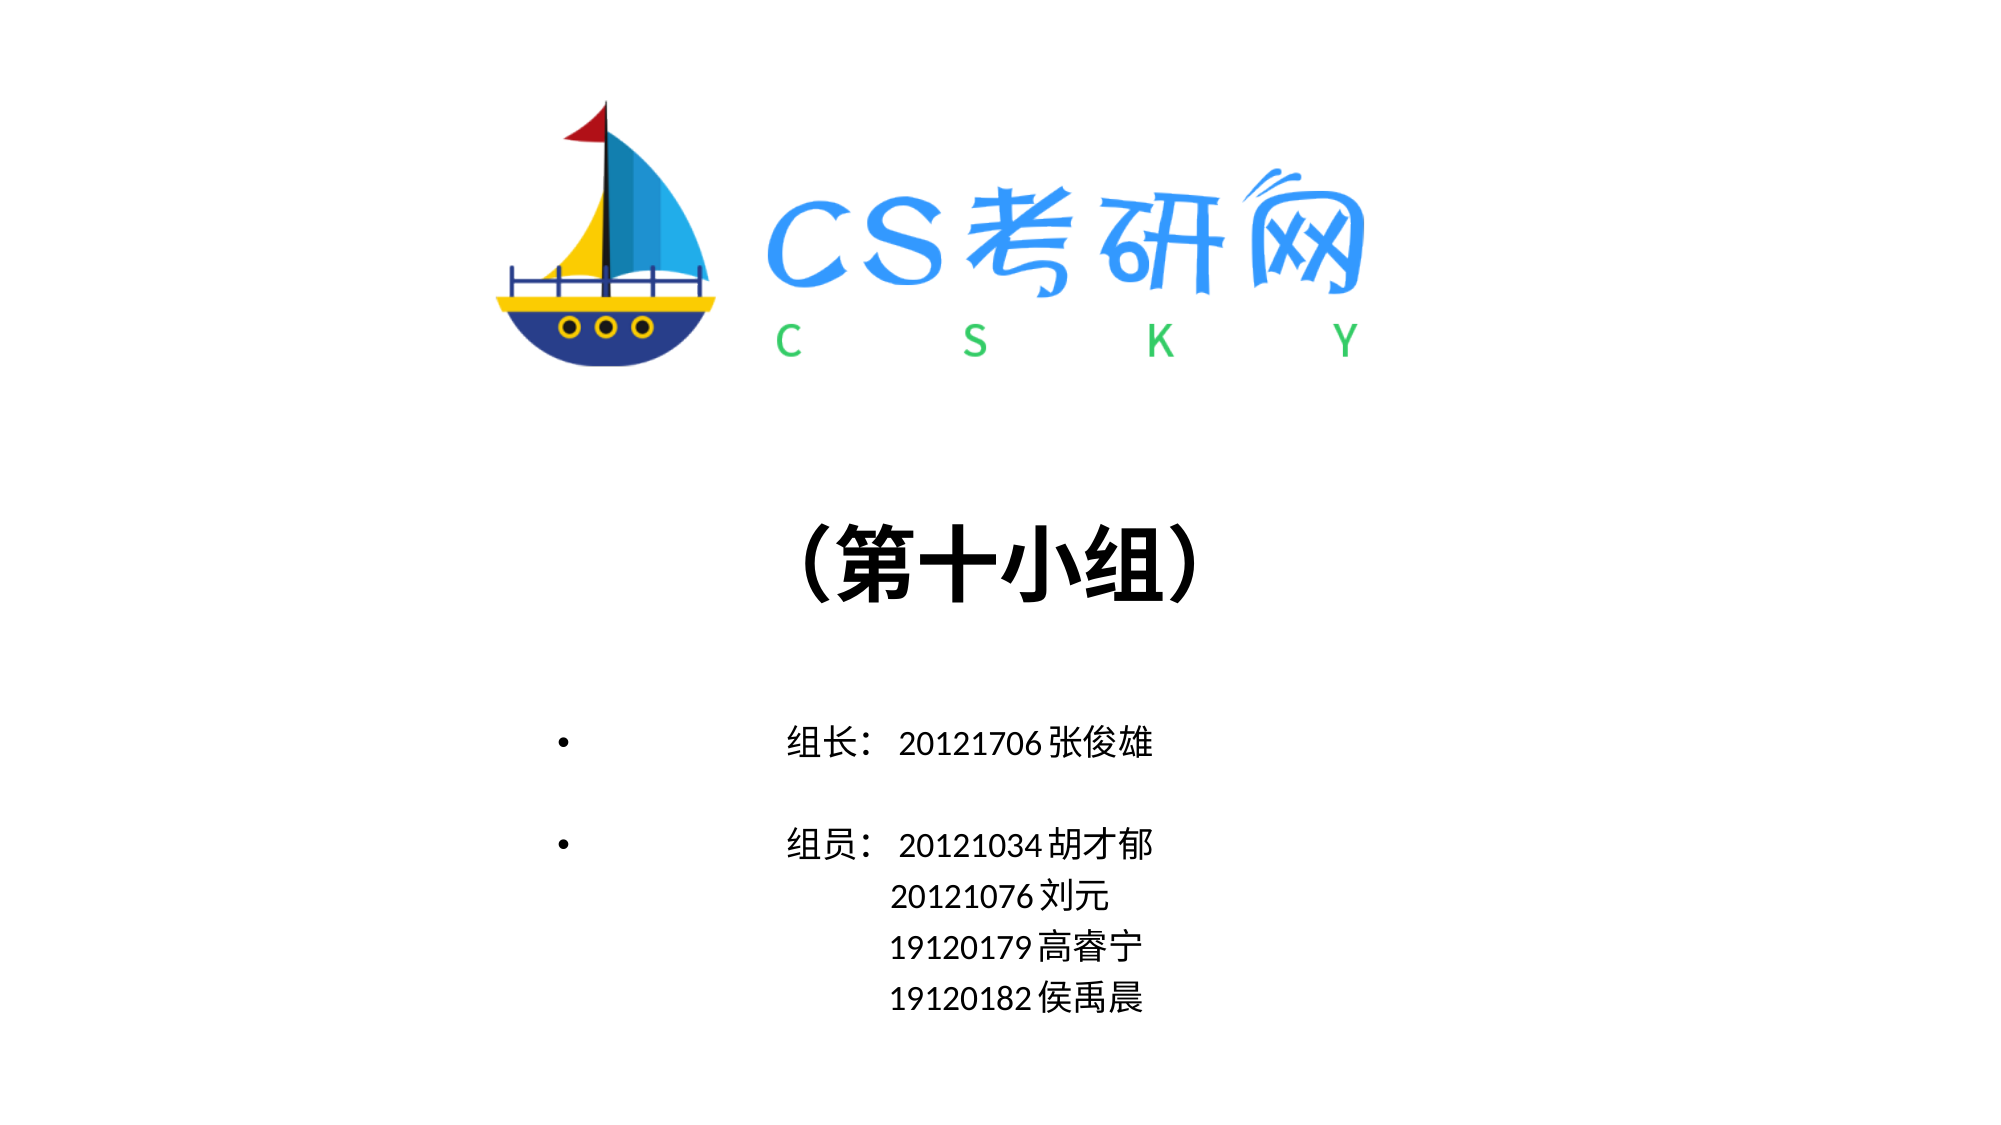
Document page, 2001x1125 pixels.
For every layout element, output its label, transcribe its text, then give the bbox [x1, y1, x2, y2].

picture [422, 82, 1482, 385]
text_box （第十小组） [735, 504, 1265, 620]
text_box 组长：20121706张俊雄 组员：20121034胡才郁 20121076刘元 19120179高睿宁 19120182侯禹晨 [277, 662, 1628, 1031]
